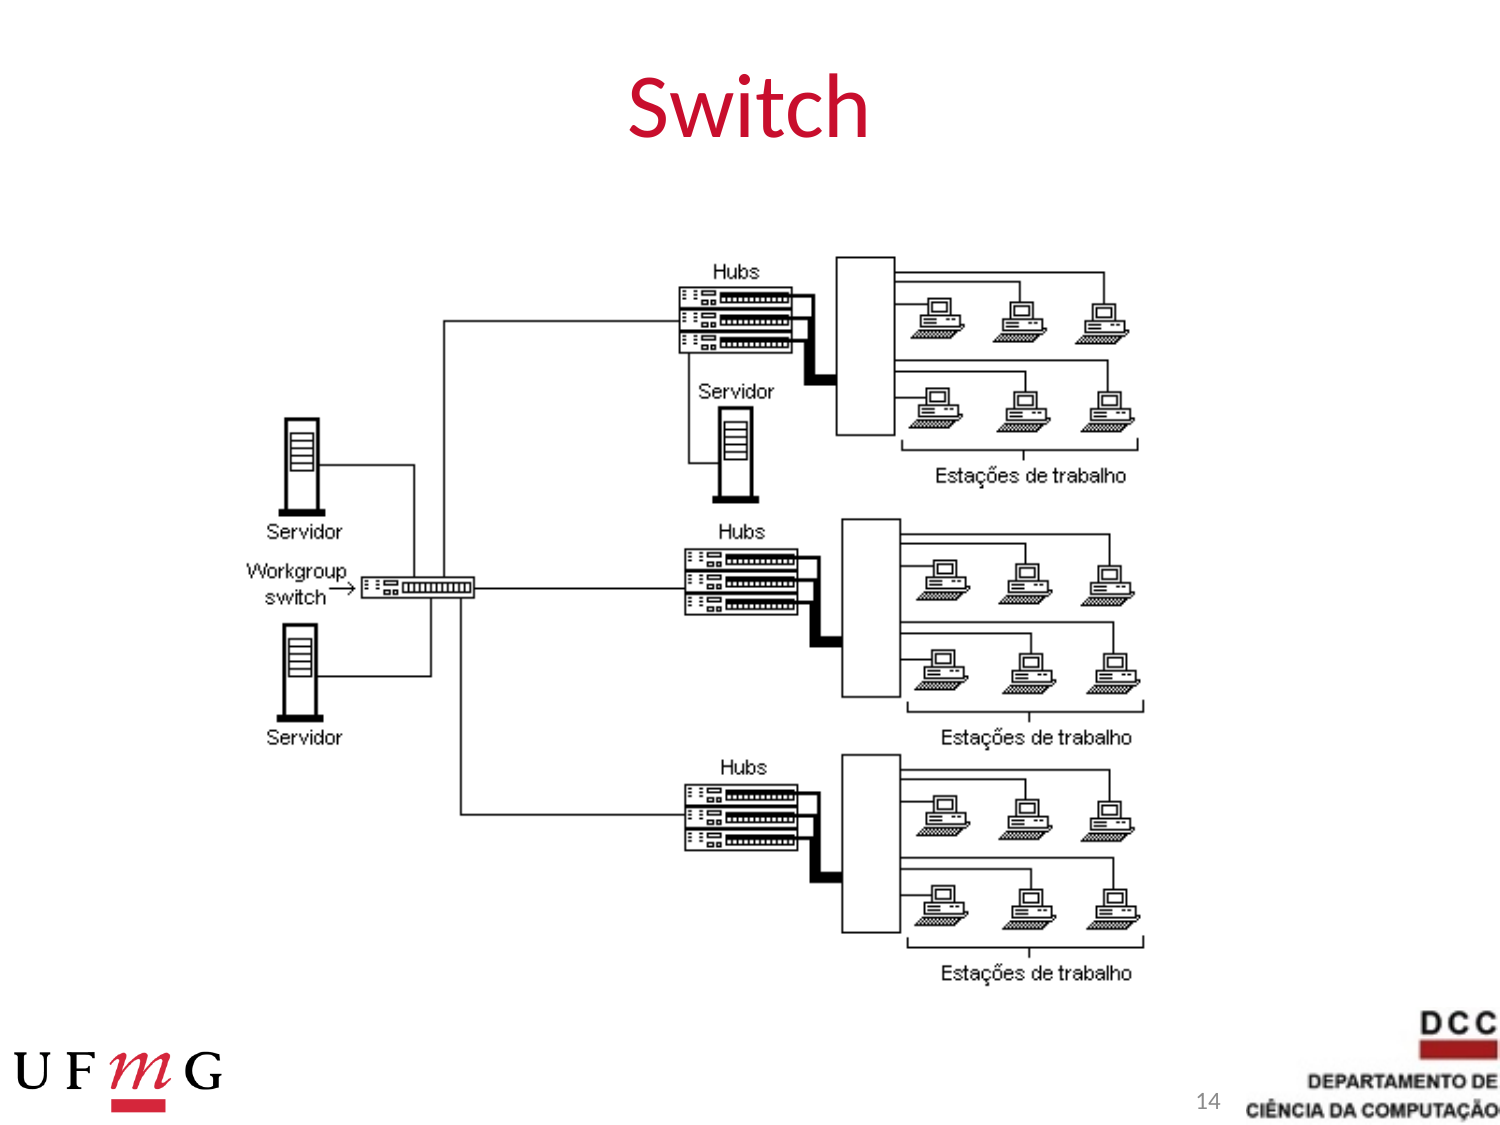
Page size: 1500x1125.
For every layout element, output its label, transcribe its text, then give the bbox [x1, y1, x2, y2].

title Switch [75, 7, 1425, 195]
picture [1246, 1007, 1500, 1125]
picture [5, 1034, 231, 1123]
slide_number 14 [1151, 1069, 1236, 1125]
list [222, 242, 1226, 1021]
